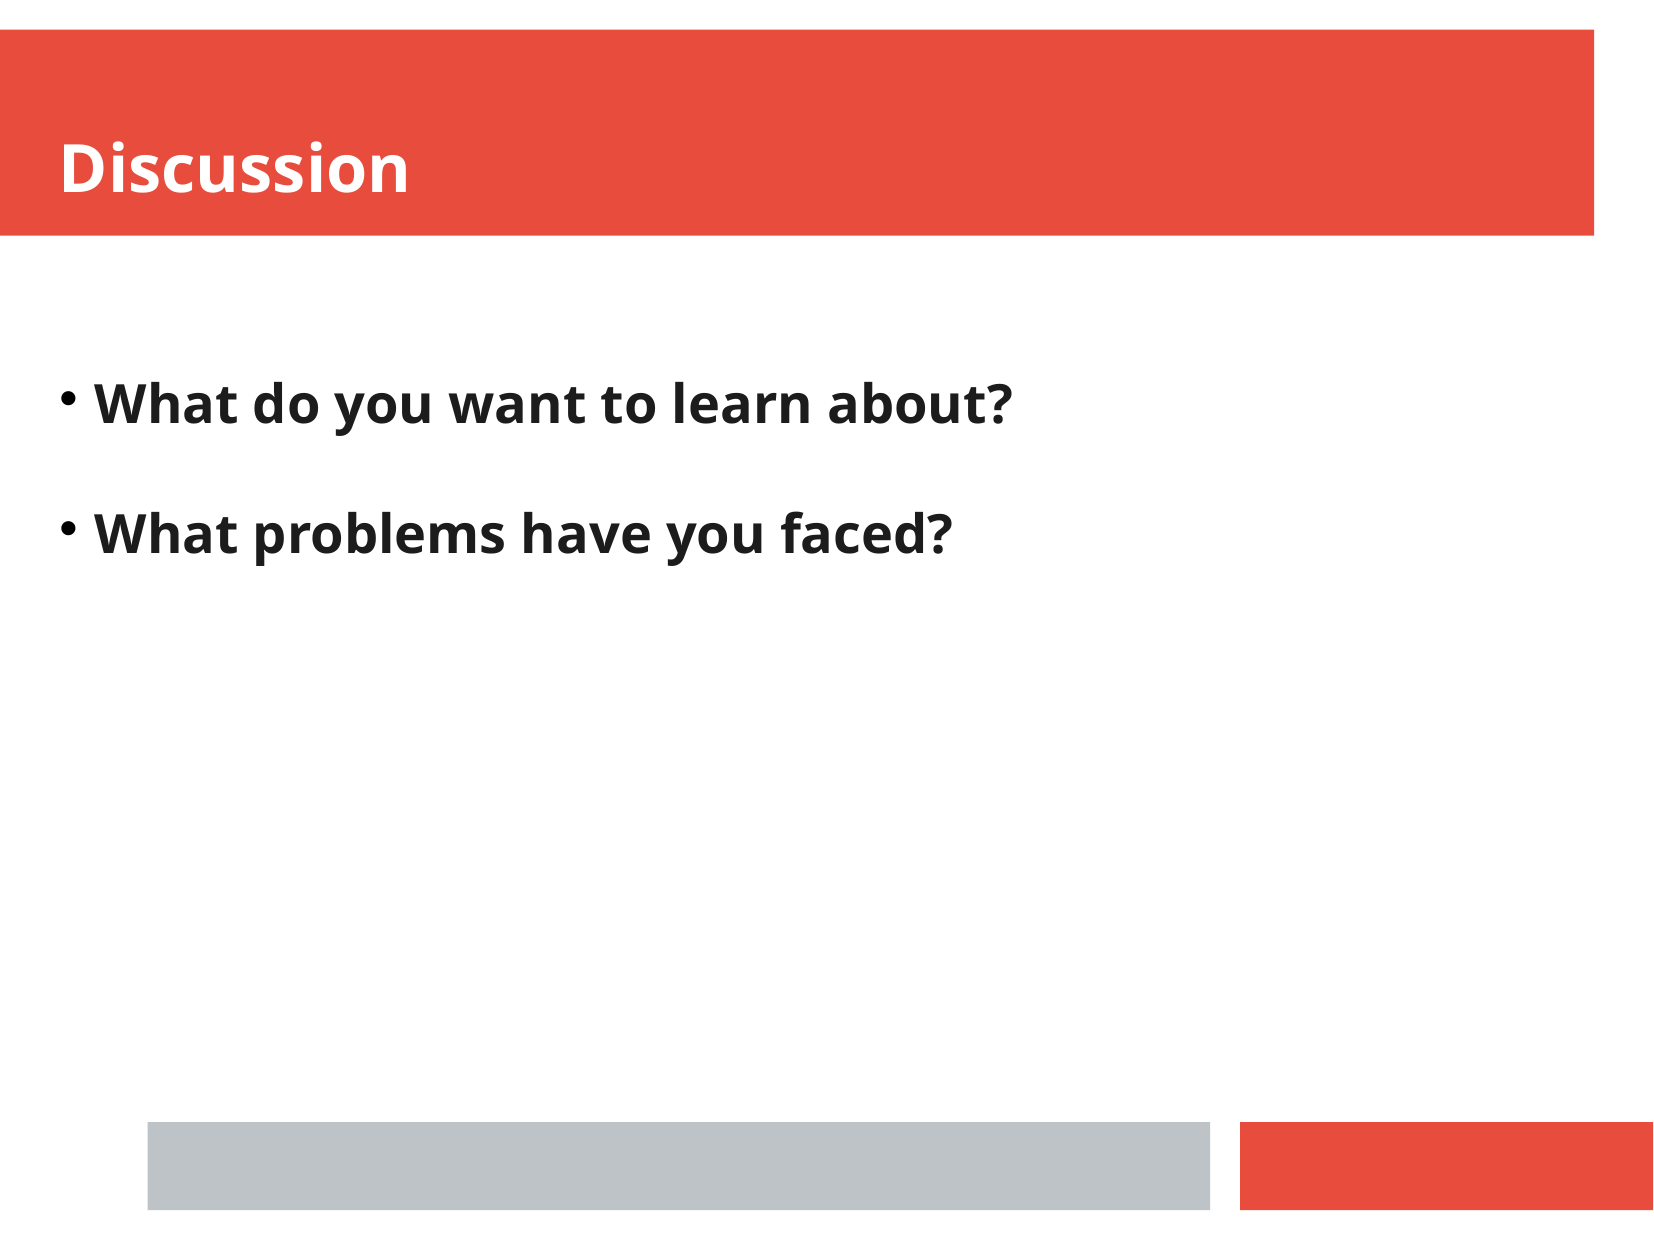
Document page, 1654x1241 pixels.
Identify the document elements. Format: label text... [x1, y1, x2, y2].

text_box What do you want to learn about? What problems have you faced? [59, 324, 1565, 1093]
text_box Discussion [59, 59, 1595, 207]
